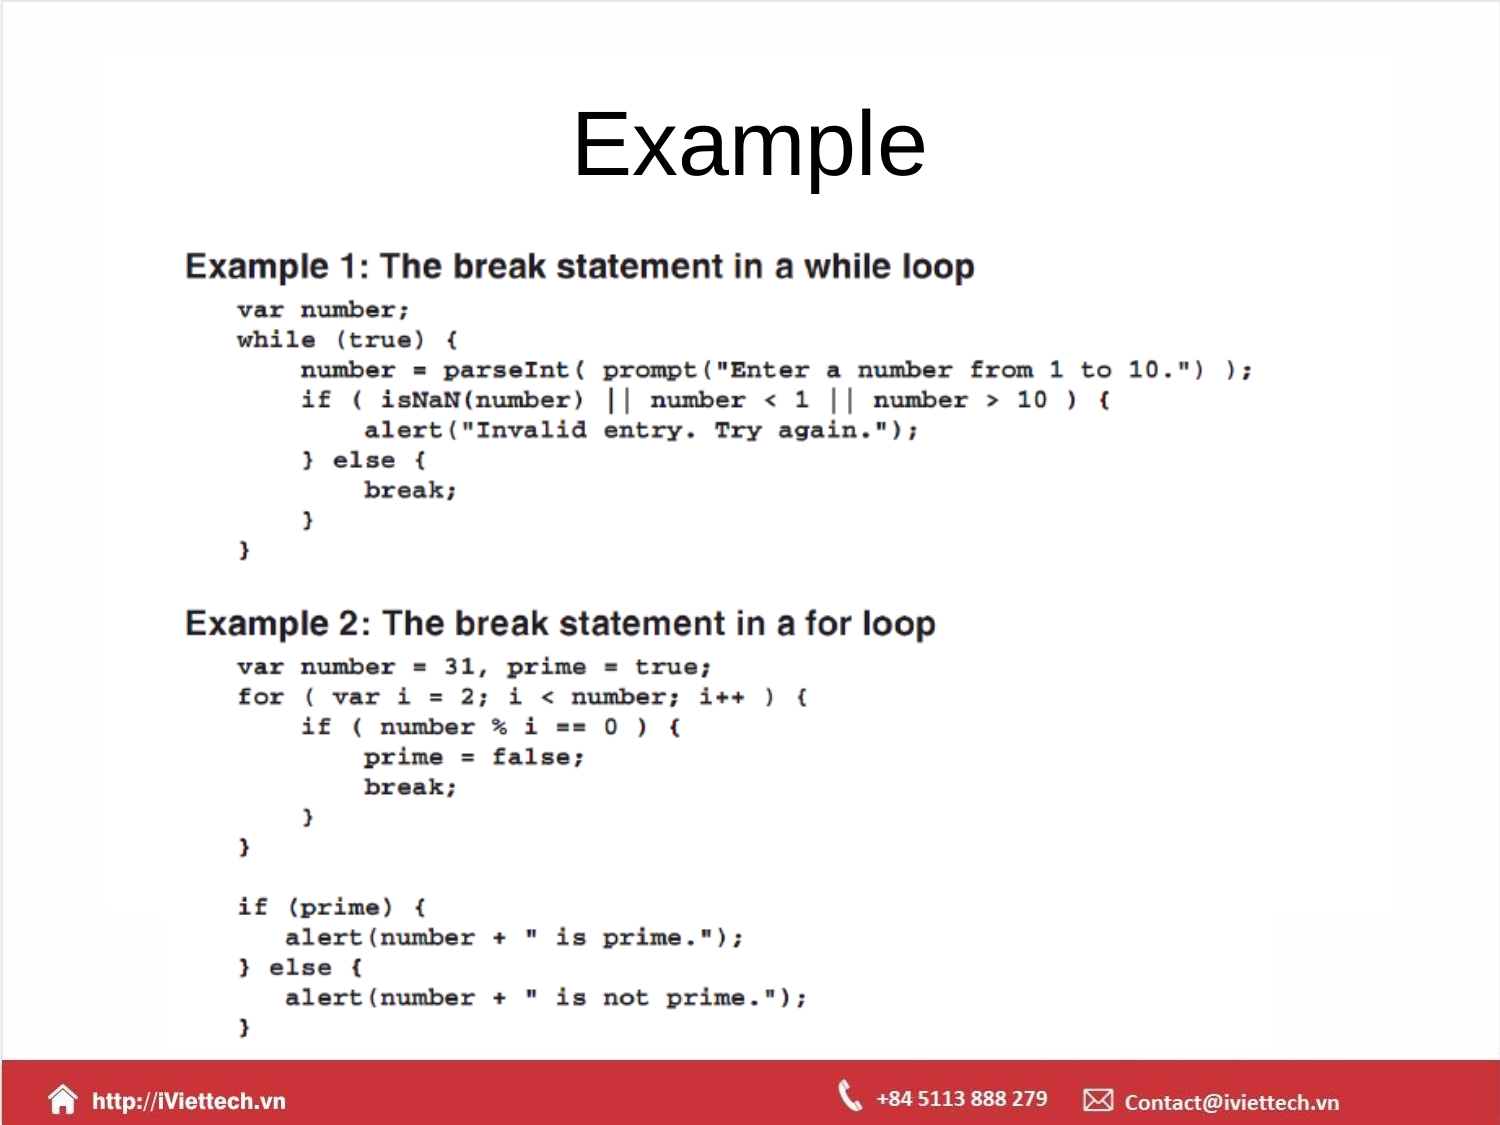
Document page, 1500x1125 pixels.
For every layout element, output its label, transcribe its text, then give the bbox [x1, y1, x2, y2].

picture [0, 0, 1500, 1125]
title Example [75, 45, 1425, 233]
